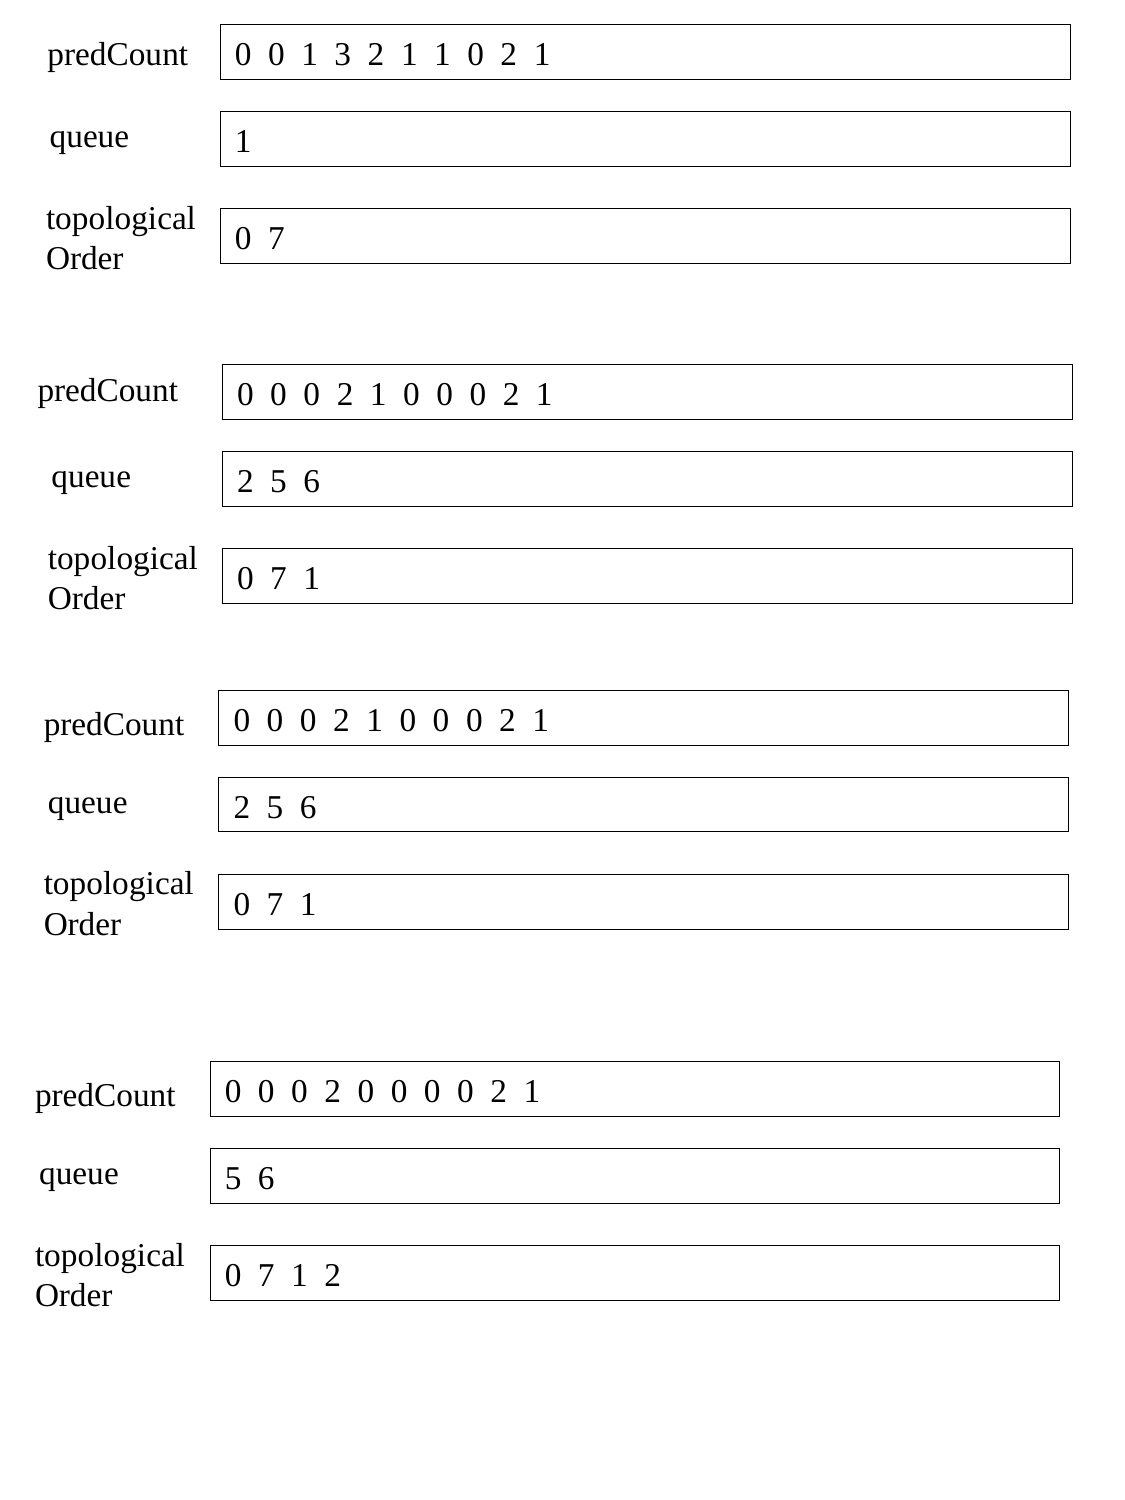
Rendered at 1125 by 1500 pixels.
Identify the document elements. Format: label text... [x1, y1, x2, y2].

text_box 0 7 1 [218, 874, 1069, 930]
text_box 2 5 6 [218, 777, 1069, 832]
text_box predCount [22, 361, 211, 416]
text_box 0 0 0 2 1 0 0 0 2 1 [222, 364, 1073, 420]
text_box predCount [32, 24, 221, 80]
text_box 0 7 1 [222, 548, 1073, 604]
text_box topologicalOrder [20, 1225, 208, 1320]
text_box queue [33, 772, 159, 828]
text_box queue [36, 446, 162, 502]
text_box queue [24, 1143, 150, 1199]
text_box 2 5 6 [222, 451, 1073, 507]
text_box 5 6 [210, 1148, 1060, 1204]
text_box topologicalOrder [28, 854, 217, 949]
text_box 0 7 1 2 [210, 1245, 1060, 1301]
text_box topologicalOrder [31, 188, 219, 284]
text_box topologicalOrder [33, 528, 221, 624]
text_box predCount [28, 694, 217, 750]
text_box 0 0 0 2 1 0 0 0 2 1 [218, 690, 1069, 746]
text_box queue [34, 106, 160, 162]
text_box predCount [20, 1065, 208, 1121]
text_box 0 0 0 2 0 0 0 0 2 1 [210, 1061, 1060, 1117]
text_box 0 0 1 3 2 1 1 0 2 1 [221, 24, 1071, 80]
text_box 1 [220, 111, 1071, 167]
text_box 0 7 [220, 208, 1071, 264]
